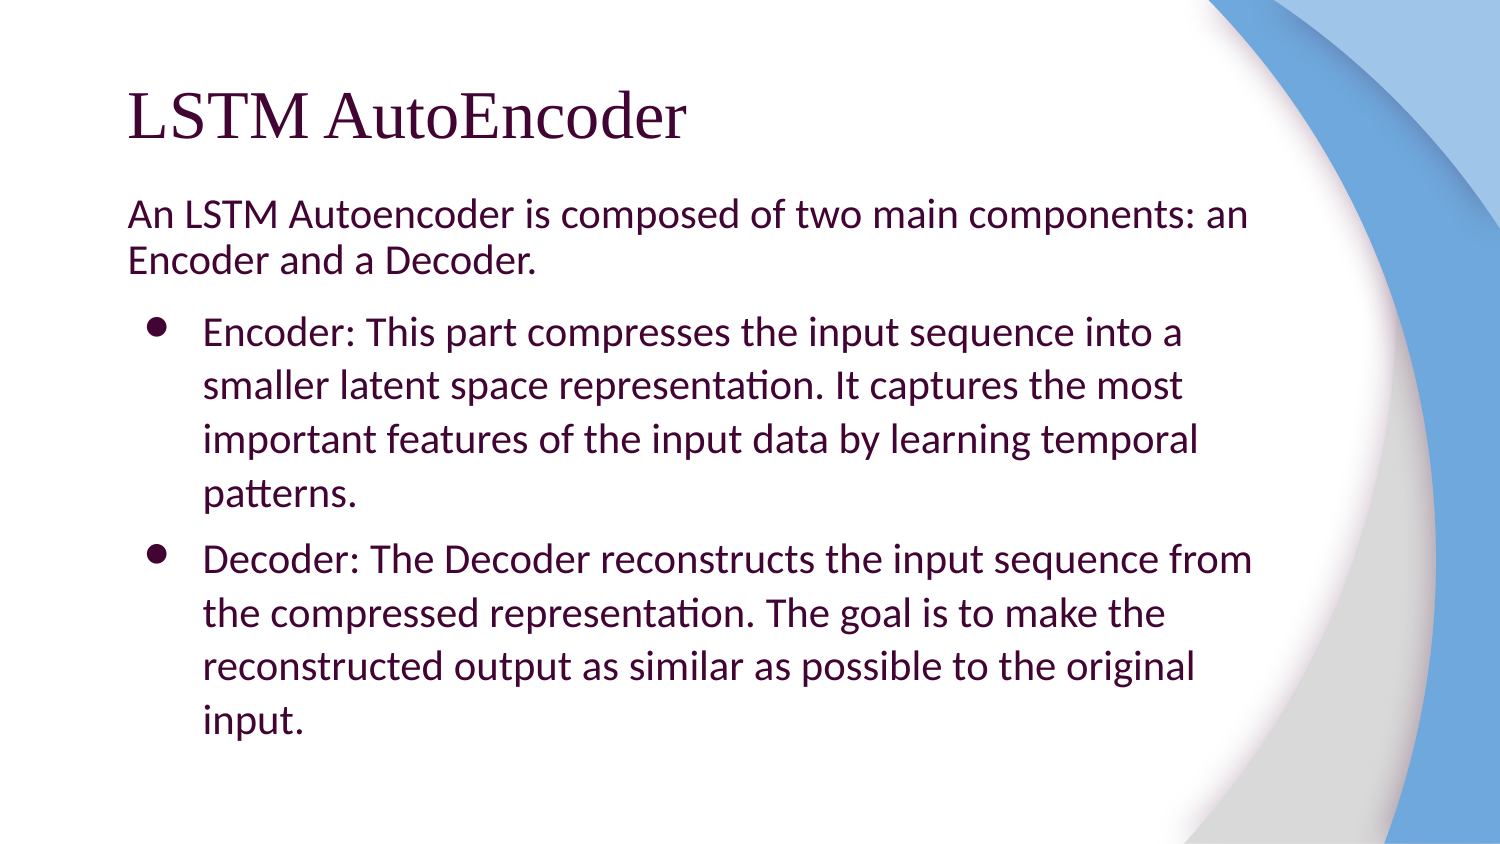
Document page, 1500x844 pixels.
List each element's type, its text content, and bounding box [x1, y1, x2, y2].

title LSTM AutoEncoder [127, 88, 1270, 154]
list An LSTM Autoencoder is composed of two main components: an Encoder and a Decoder. Encoder: This part compresses the input sequence into a smaller latent space representation. It captures the most important features of the input data by learning temporal patterns. Decoder: The Decoder reconstructs the input sequence from the compressed representation. The goal is to make the reconstructed output as similar as possible to the original input. [127, 191, 1270, 667]
